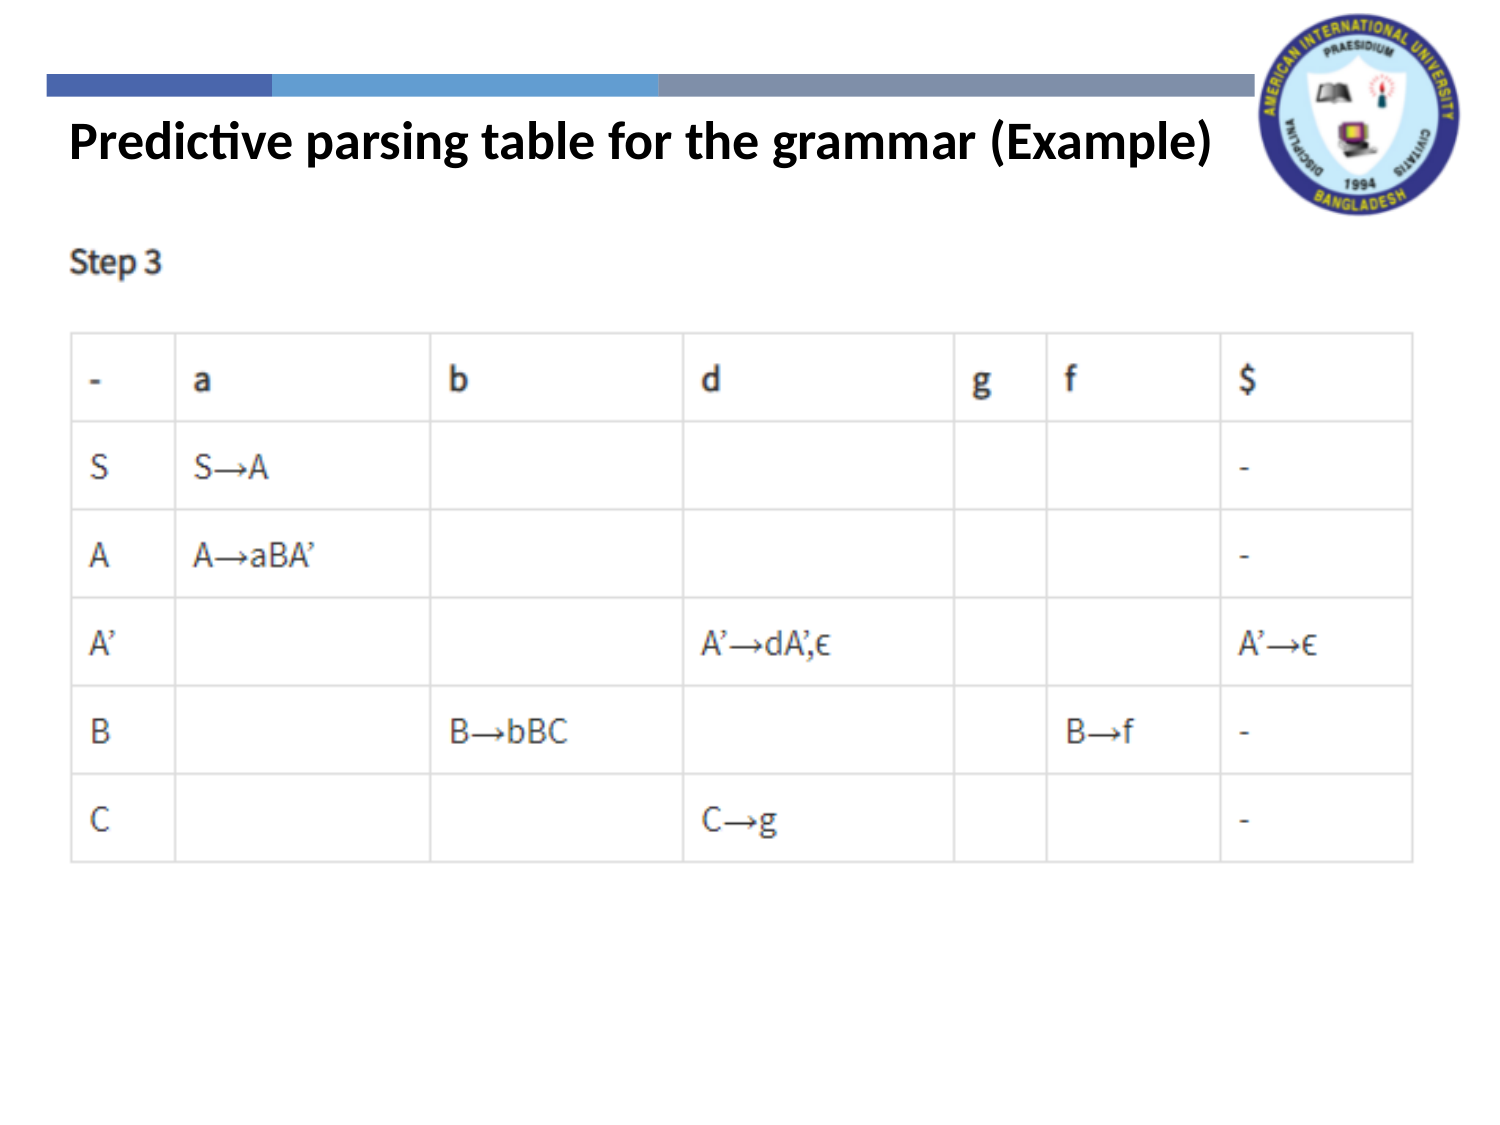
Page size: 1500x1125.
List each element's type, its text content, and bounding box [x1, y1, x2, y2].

picture [54, 231, 1439, 885]
picture [1254, 9, 1465, 221]
text_box Predictive parsing table for the grammar (Example) [55, 97, 1244, 198]
